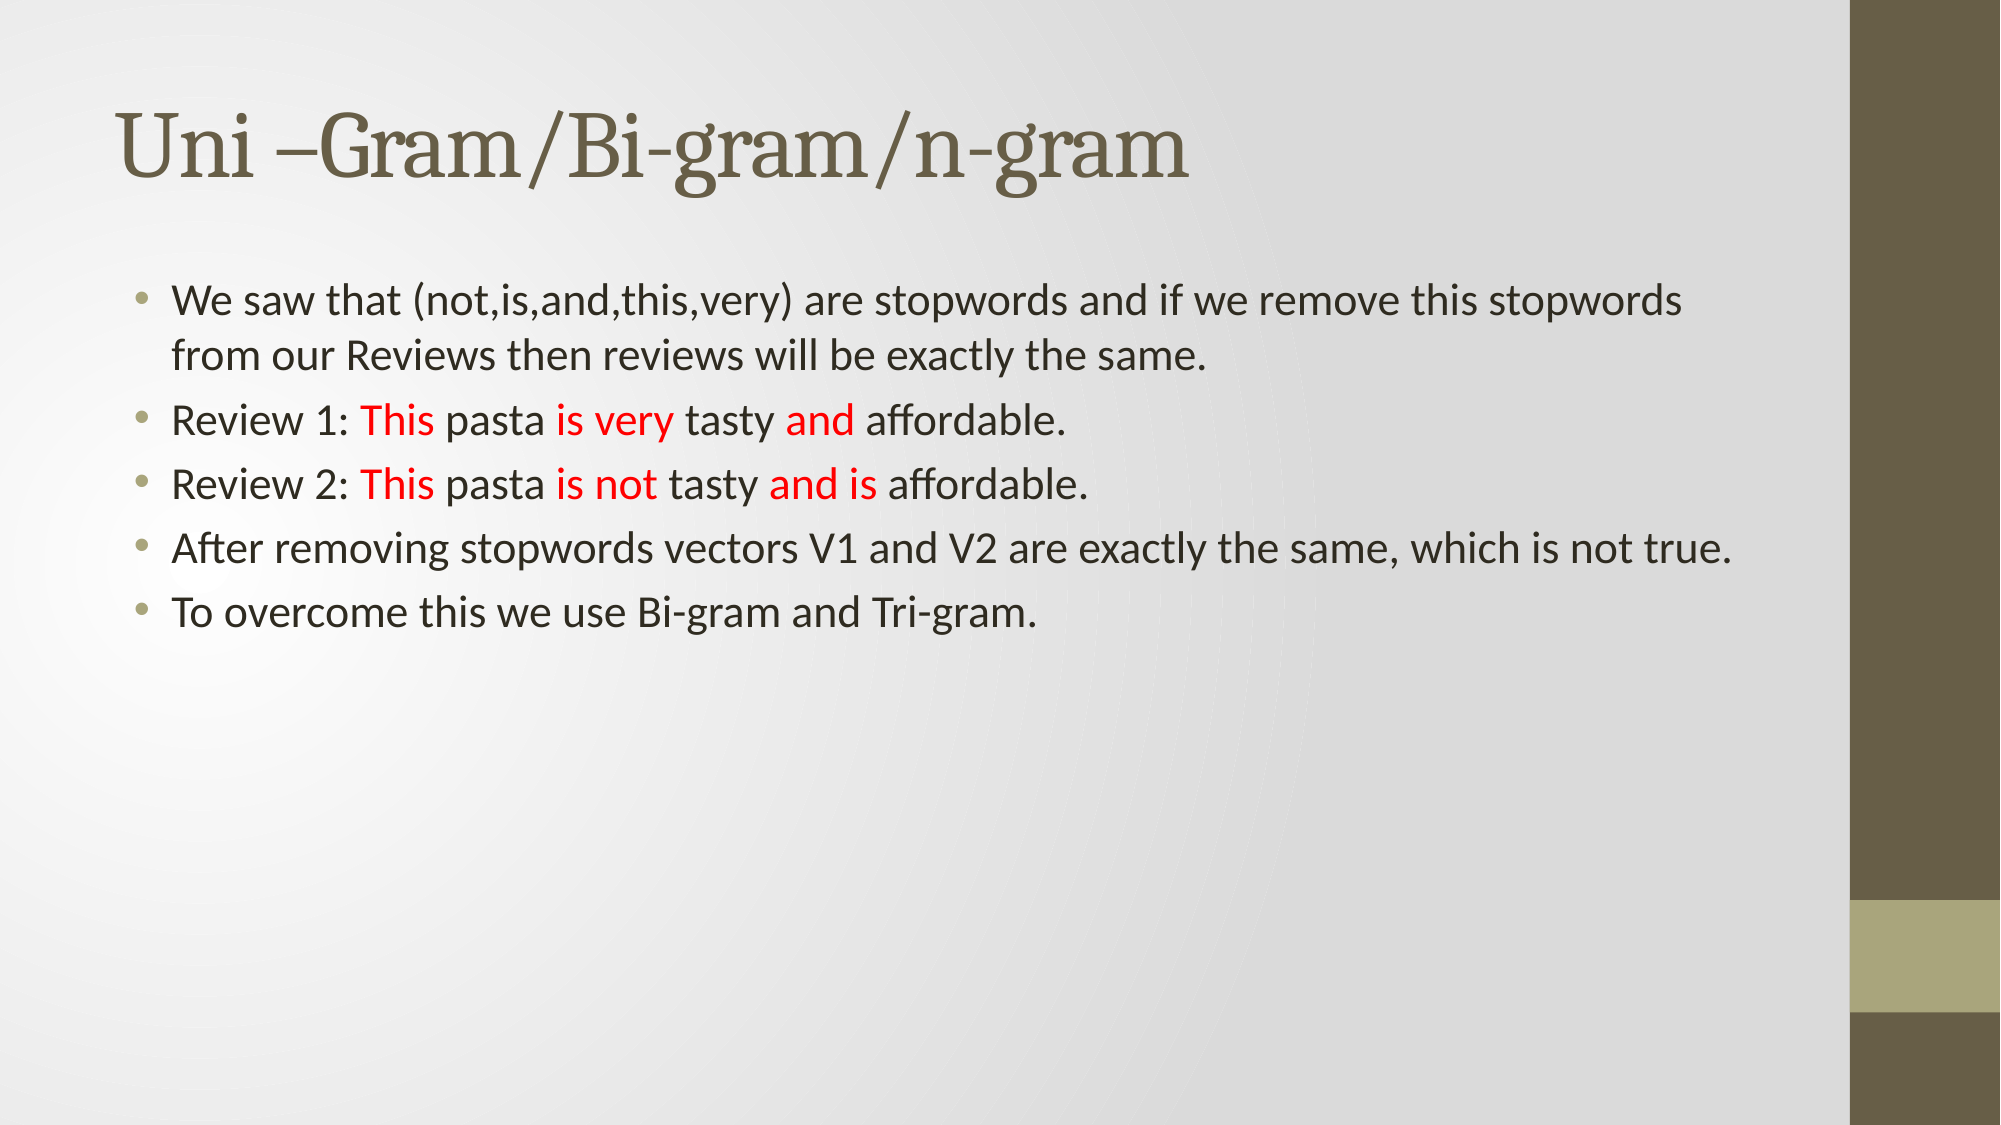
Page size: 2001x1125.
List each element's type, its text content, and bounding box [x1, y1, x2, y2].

title Uni –Gram/Bi-gram/n-gram [99, 45, 1767, 233]
list We saw that (not,is,and,this,very) are stopwords and if we remove this stopwords from our Reviews then reviews will be exactly the same. Review 1: This pasta is very tasty and affordable. Review 2: This pasta is not tasty and is affordable. After removing stopwords vectors V1 and V2 are exactly the same, which is not true. To overcome this we use Bi-gram and Tri-gram. [99, 262, 1767, 1050]
